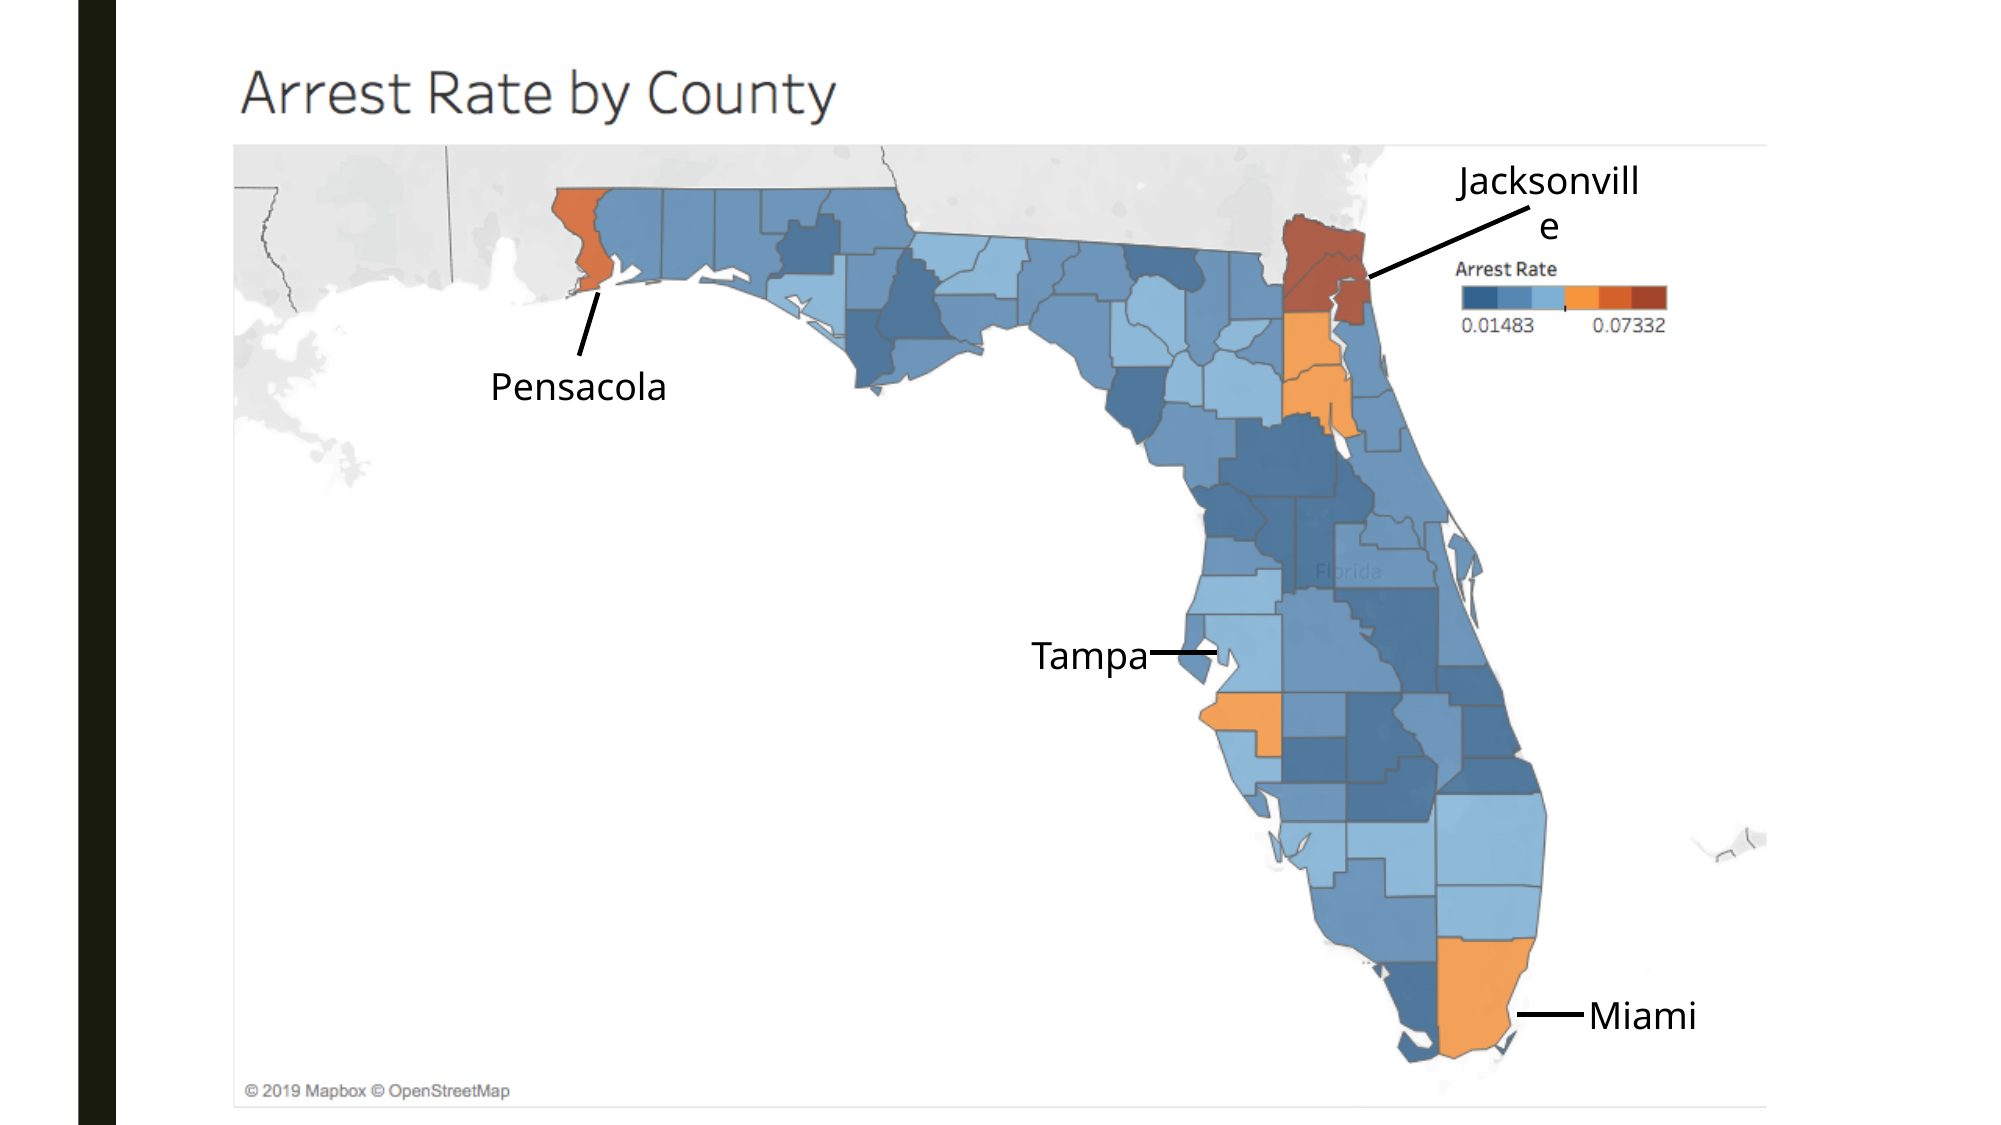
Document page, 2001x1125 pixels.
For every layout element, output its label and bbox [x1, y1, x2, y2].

picture [233, 40, 1767, 1108]
text_box [579, 292, 599, 356]
text_box [1369, 207, 1530, 278]
